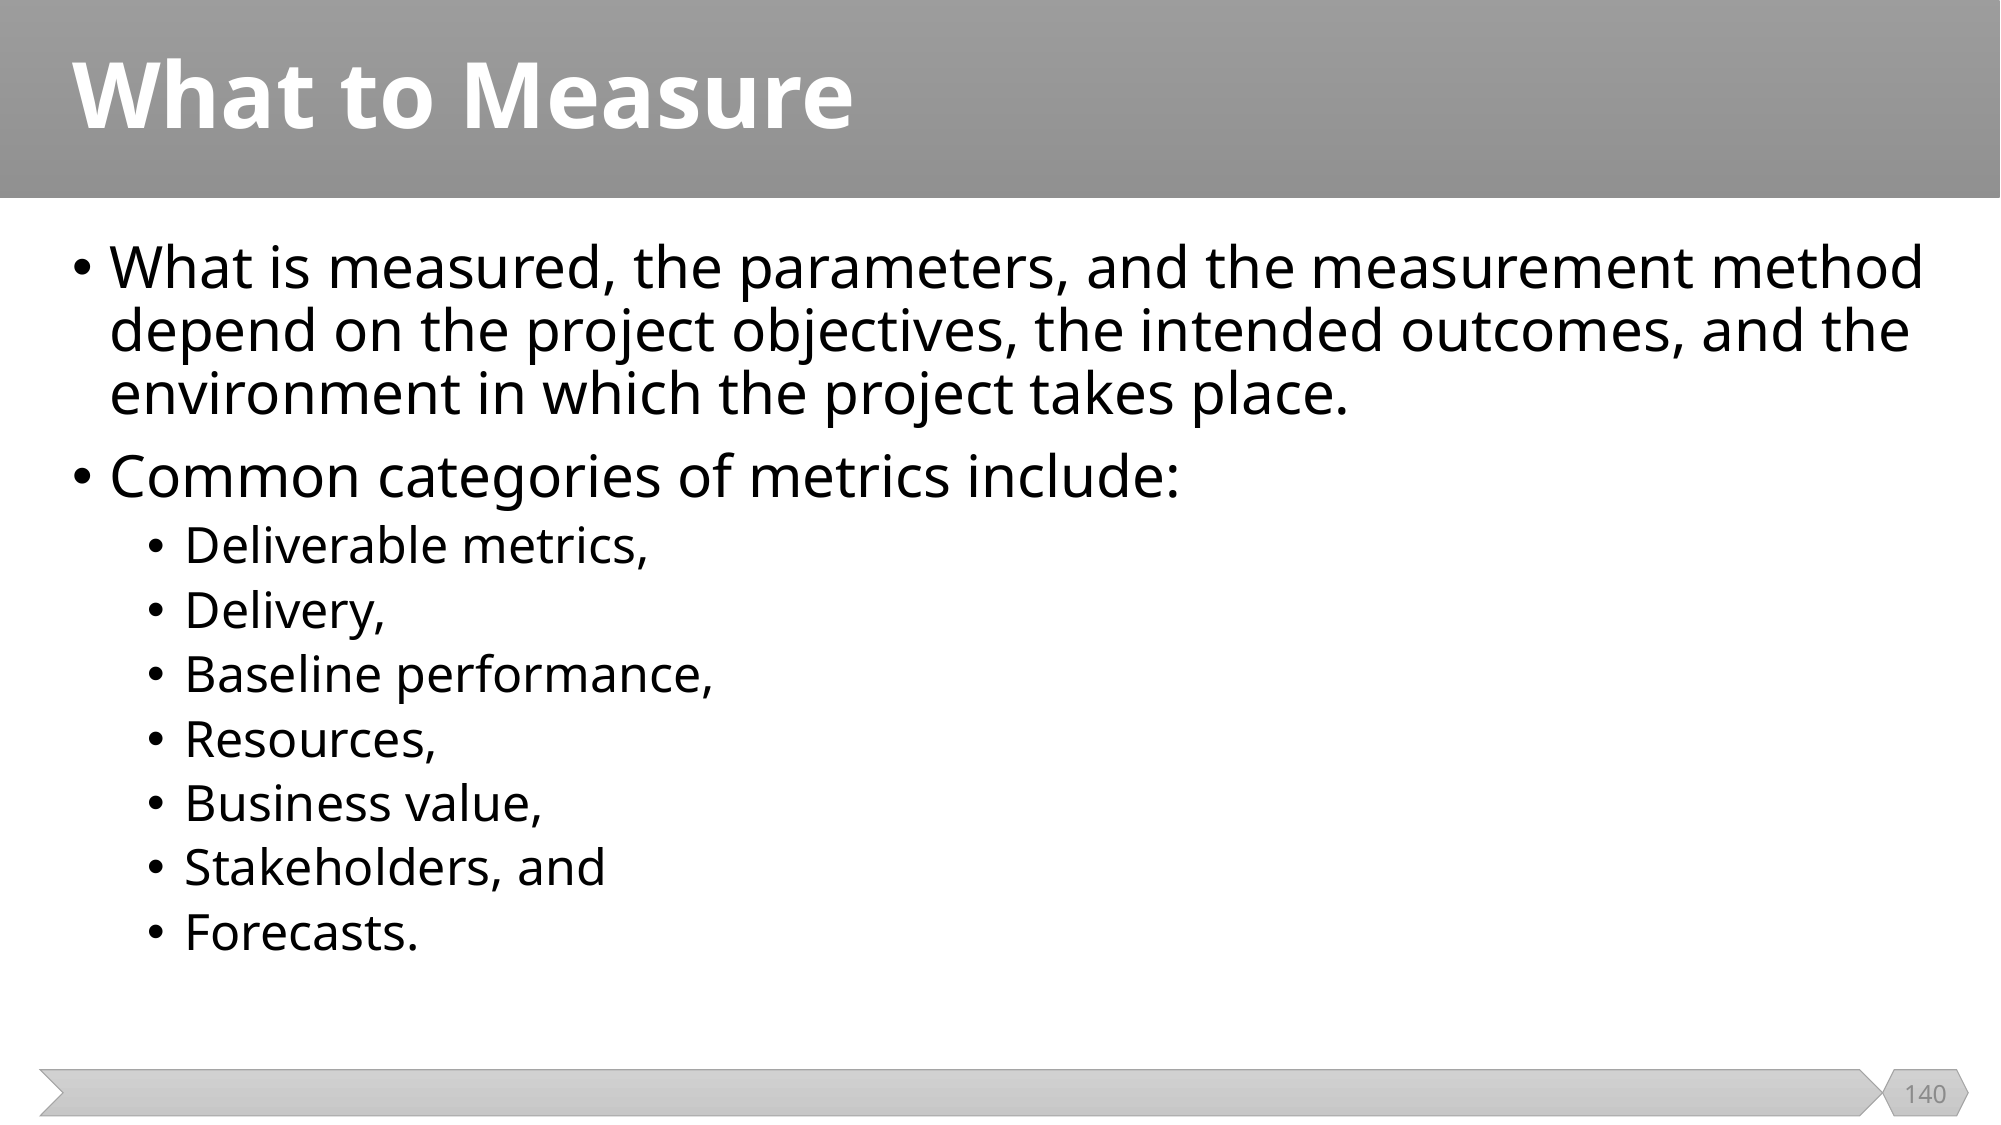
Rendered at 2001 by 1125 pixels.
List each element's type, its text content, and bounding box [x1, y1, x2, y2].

list What is measured, the parameters, and the measurement method depend on the project objectives, the intended outcomes, and the environment in which the project takes place. Common categories of metrics include: Deliverable metrics, Delivery, Baseline performance, Resources, Business value, Stakeholders, and Forecasts. [56, 230, 1969, 1010]
slide_number 140 [1882, 1065, 1969, 1125]
title What to Measure [56, 0, 1969, 199]
